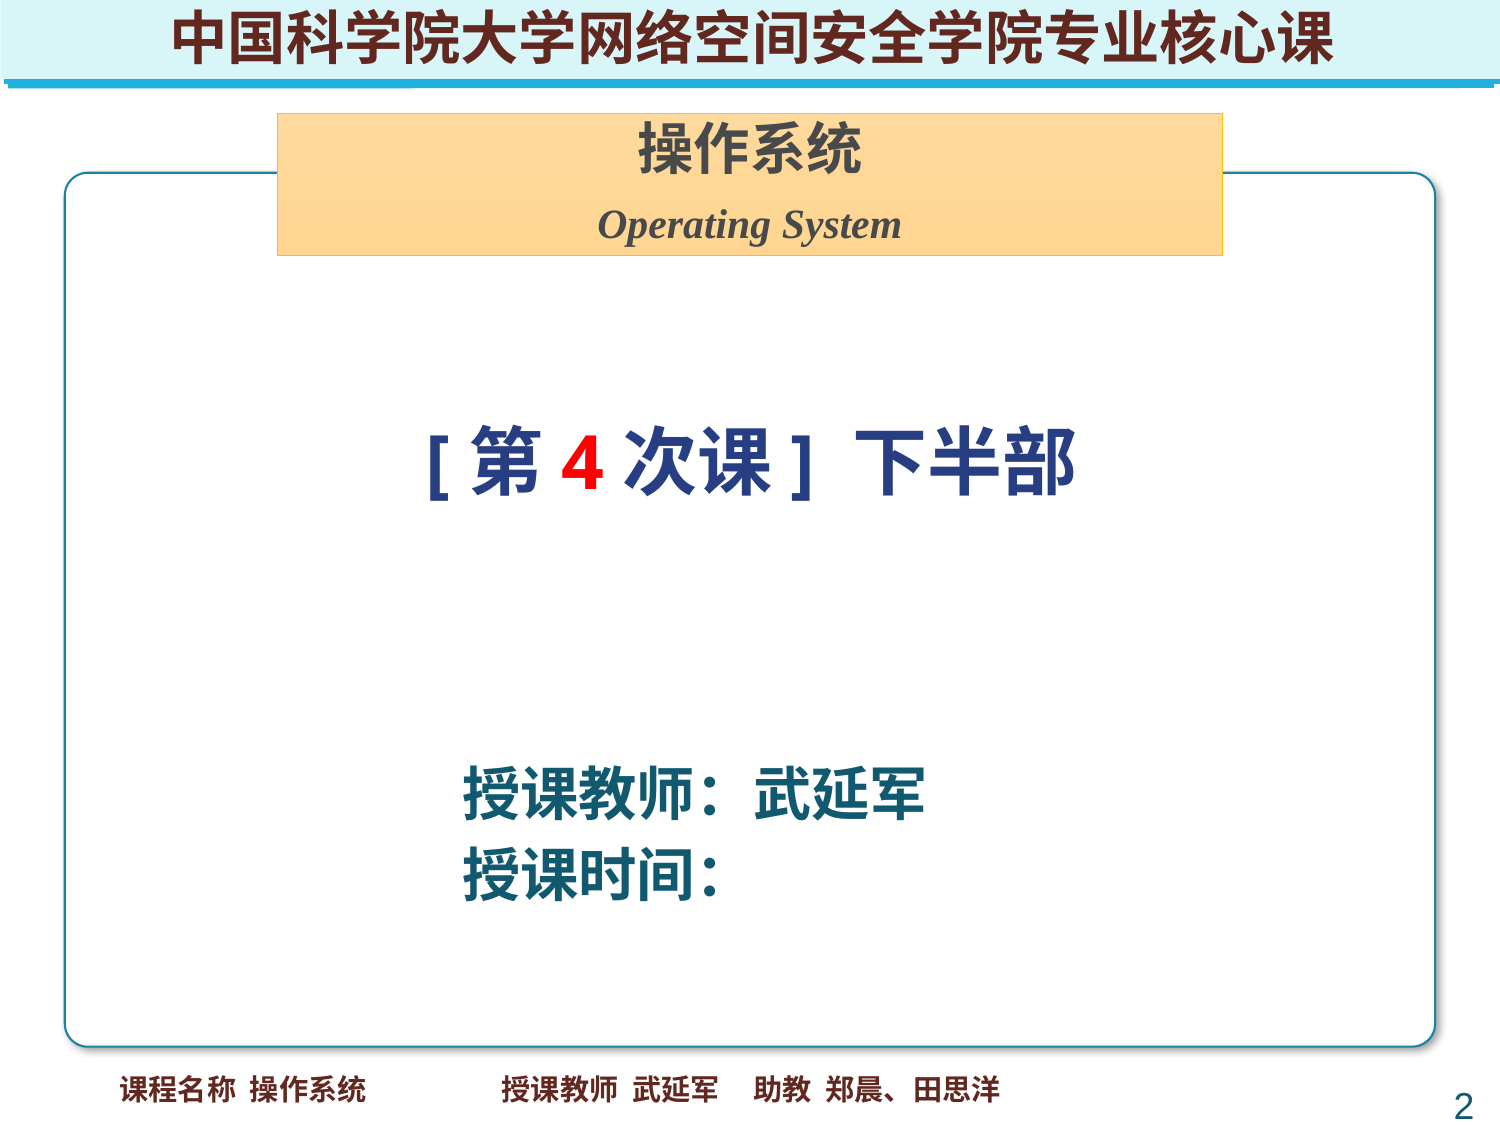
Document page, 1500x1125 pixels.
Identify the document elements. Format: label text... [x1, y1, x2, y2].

text_box 2 [1316, 1084, 1490, 1125]
text_box [560, 987, 960, 1058]
text_box 课程名称 操作系统 授课教师 武延军 助教 郑晨、田思洋 [104, 1066, 1412, 1111]
text_box 授课教师：武延军 授课时间： [447, 749, 1074, 913]
text_box 中国科学院大学网络空间安全学院专业核心课 [0, 0, 1500, 79]
list 操作系统 Operating System [277, 113, 1223, 256]
text_box [第4次课] 下半部 [104, 383, 1399, 490]
